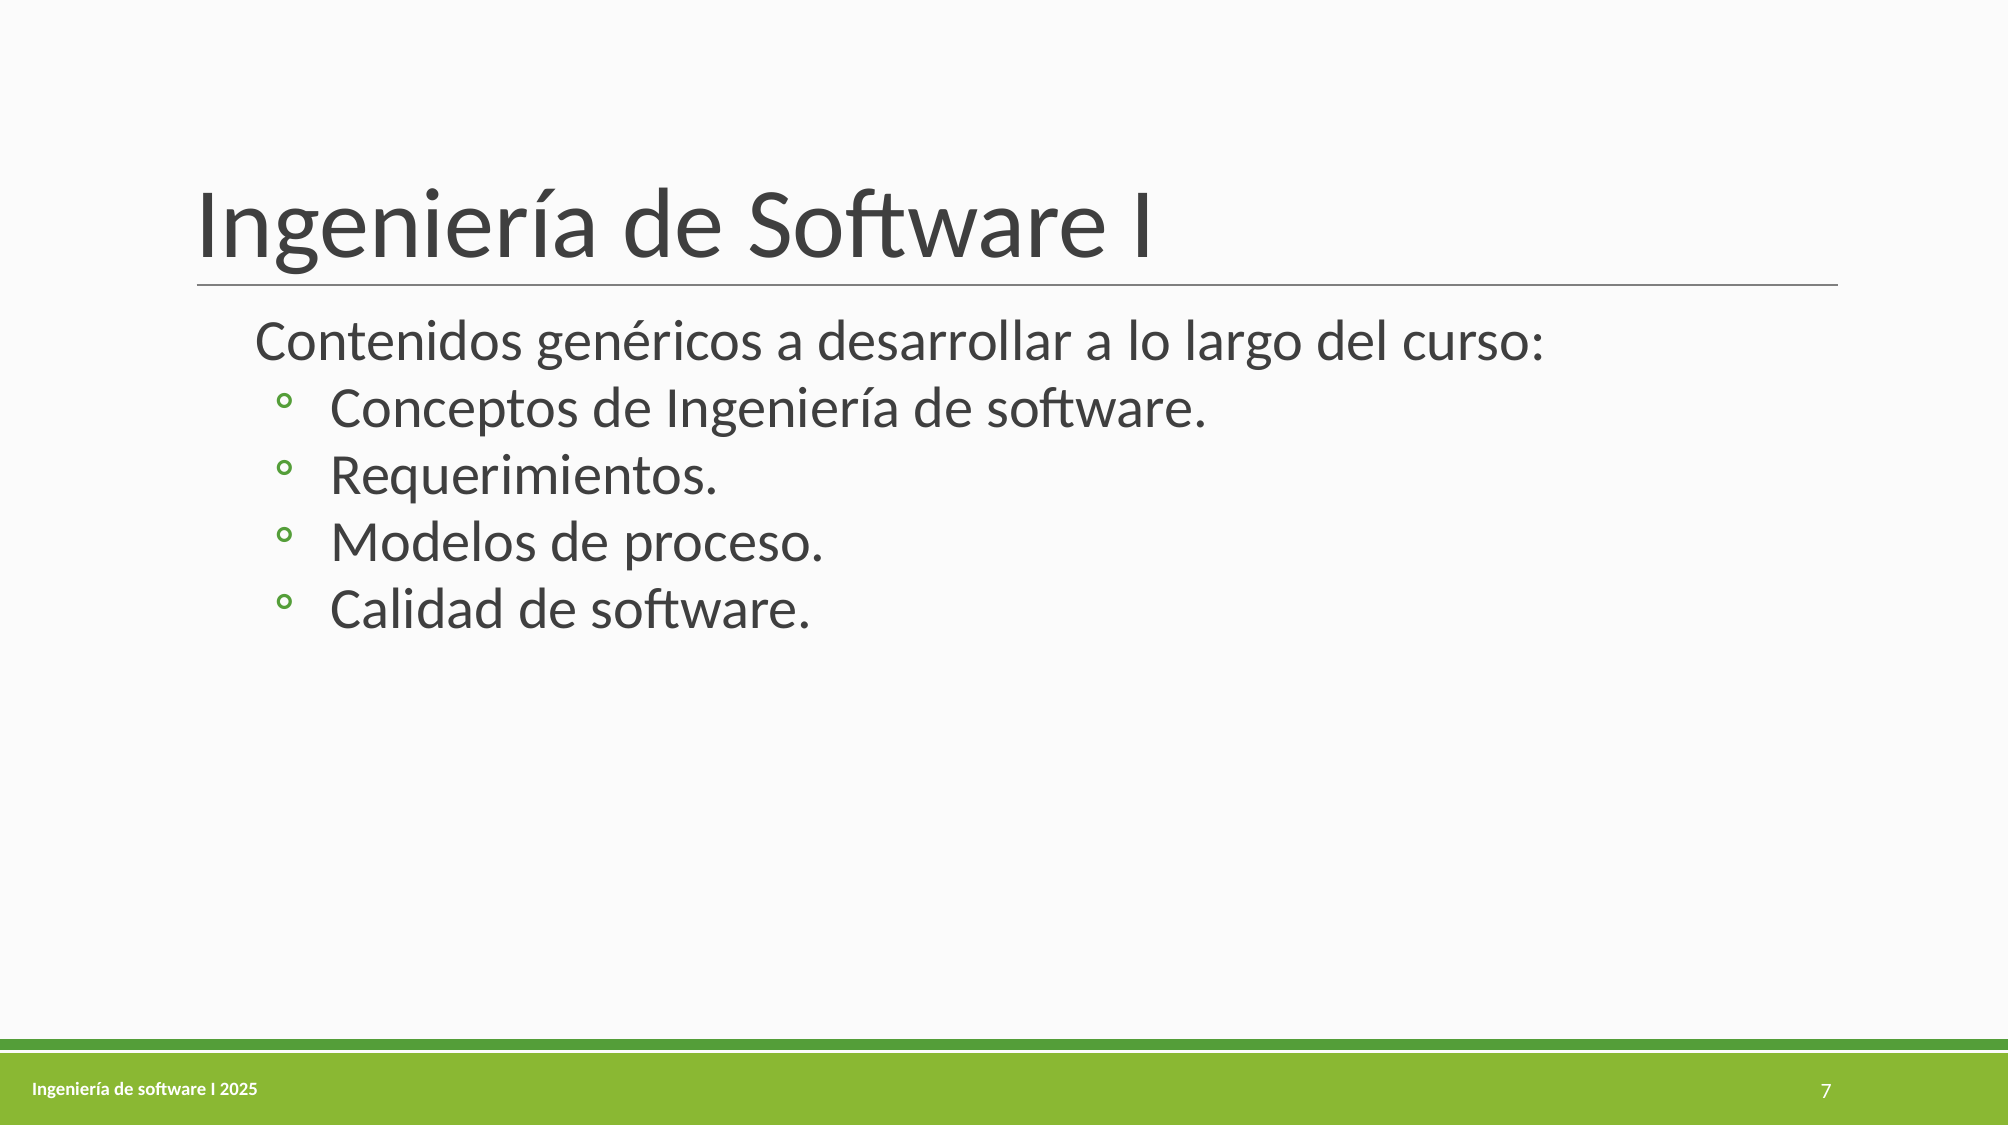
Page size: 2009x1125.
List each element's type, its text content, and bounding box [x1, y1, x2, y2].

title Ingeniería de Software I [180, 47, 1838, 285]
slide_number 7 [1630, 1059, 1847, 1120]
list Contenidos genéricos a desarrollar a lo largo del curso: Conceptos de Ingeniería de software. Requerimientos. Modelos de proceso. Calidad de software. [180, 302, 1838, 963]
